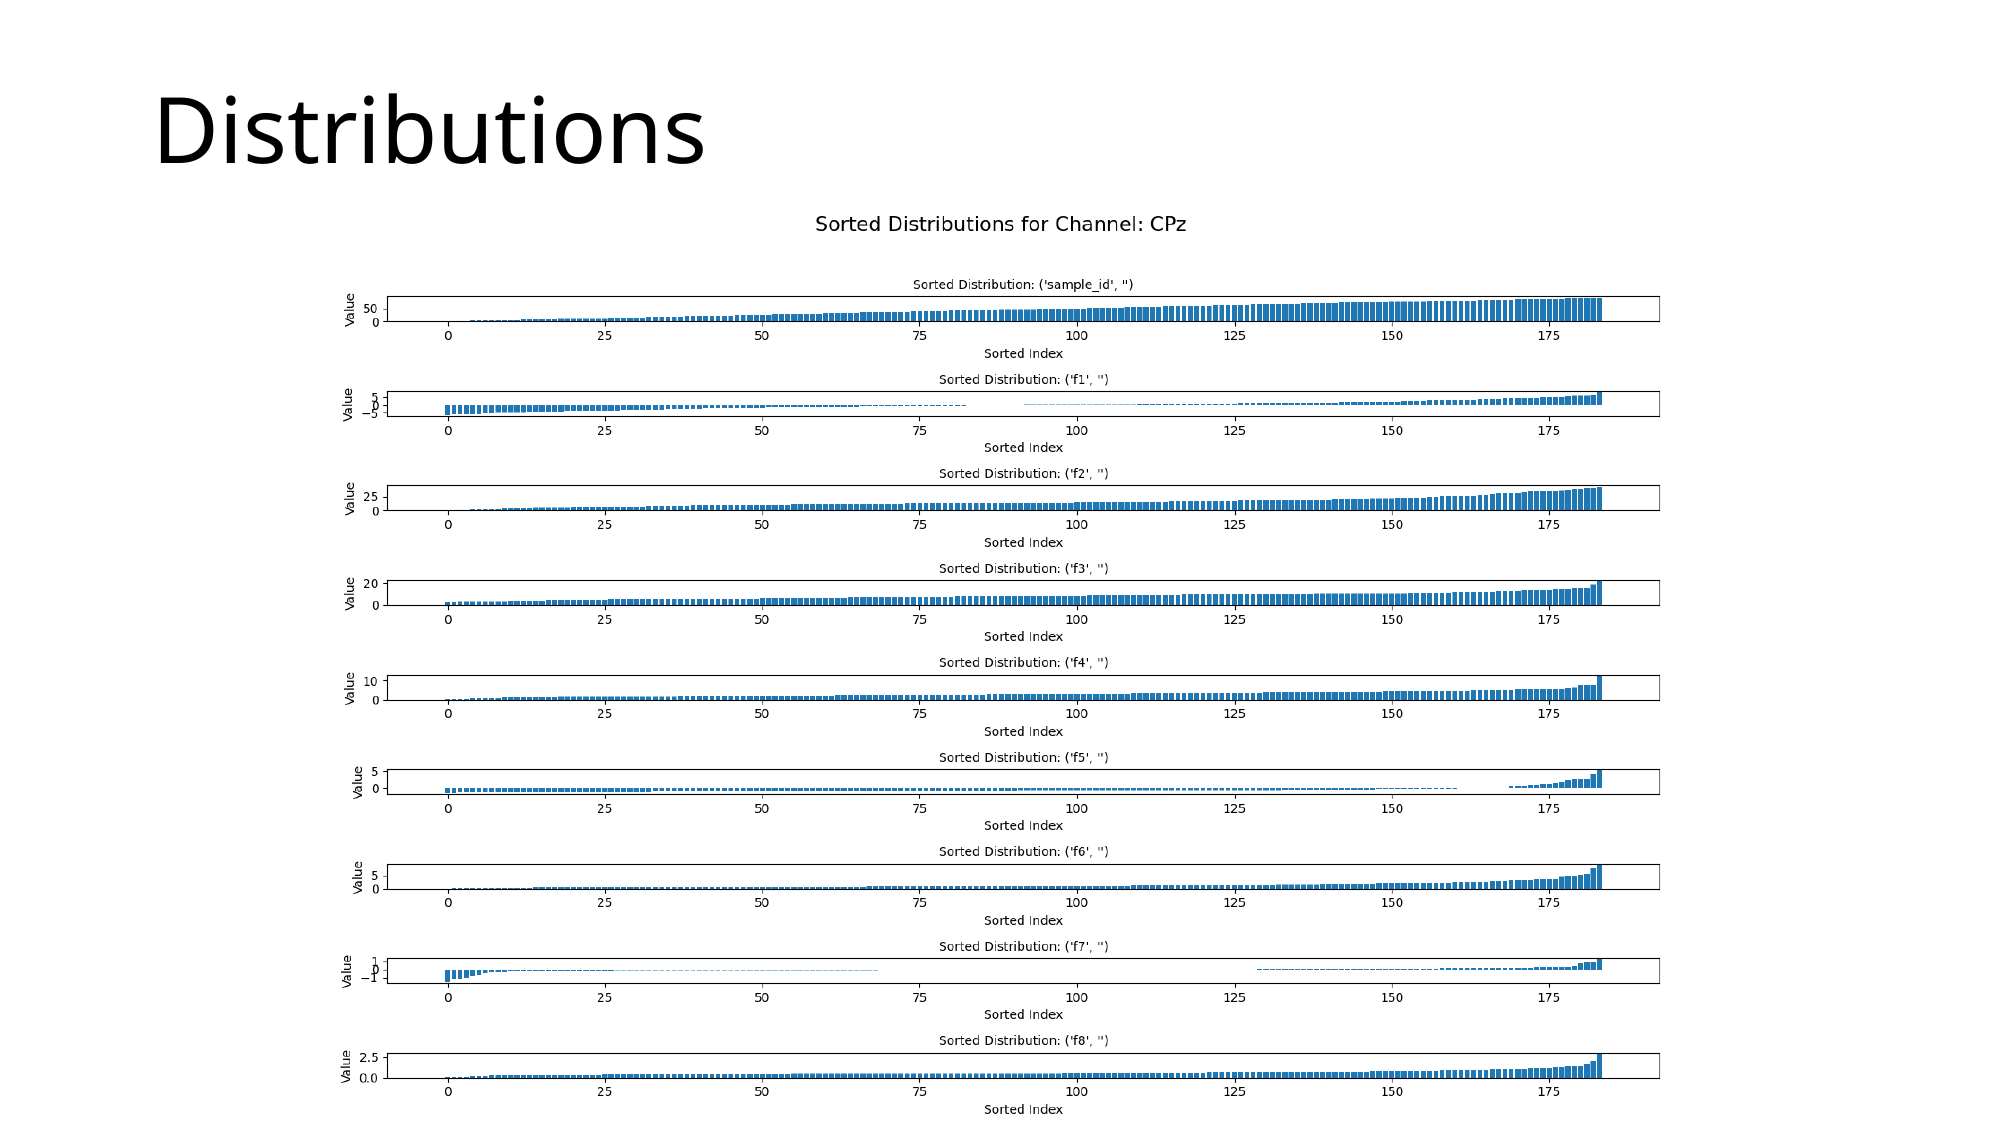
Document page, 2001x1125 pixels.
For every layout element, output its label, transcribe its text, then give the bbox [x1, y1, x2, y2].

title Distributions [137, 59, 1863, 278]
picture [332, 207, 1668, 1125]
